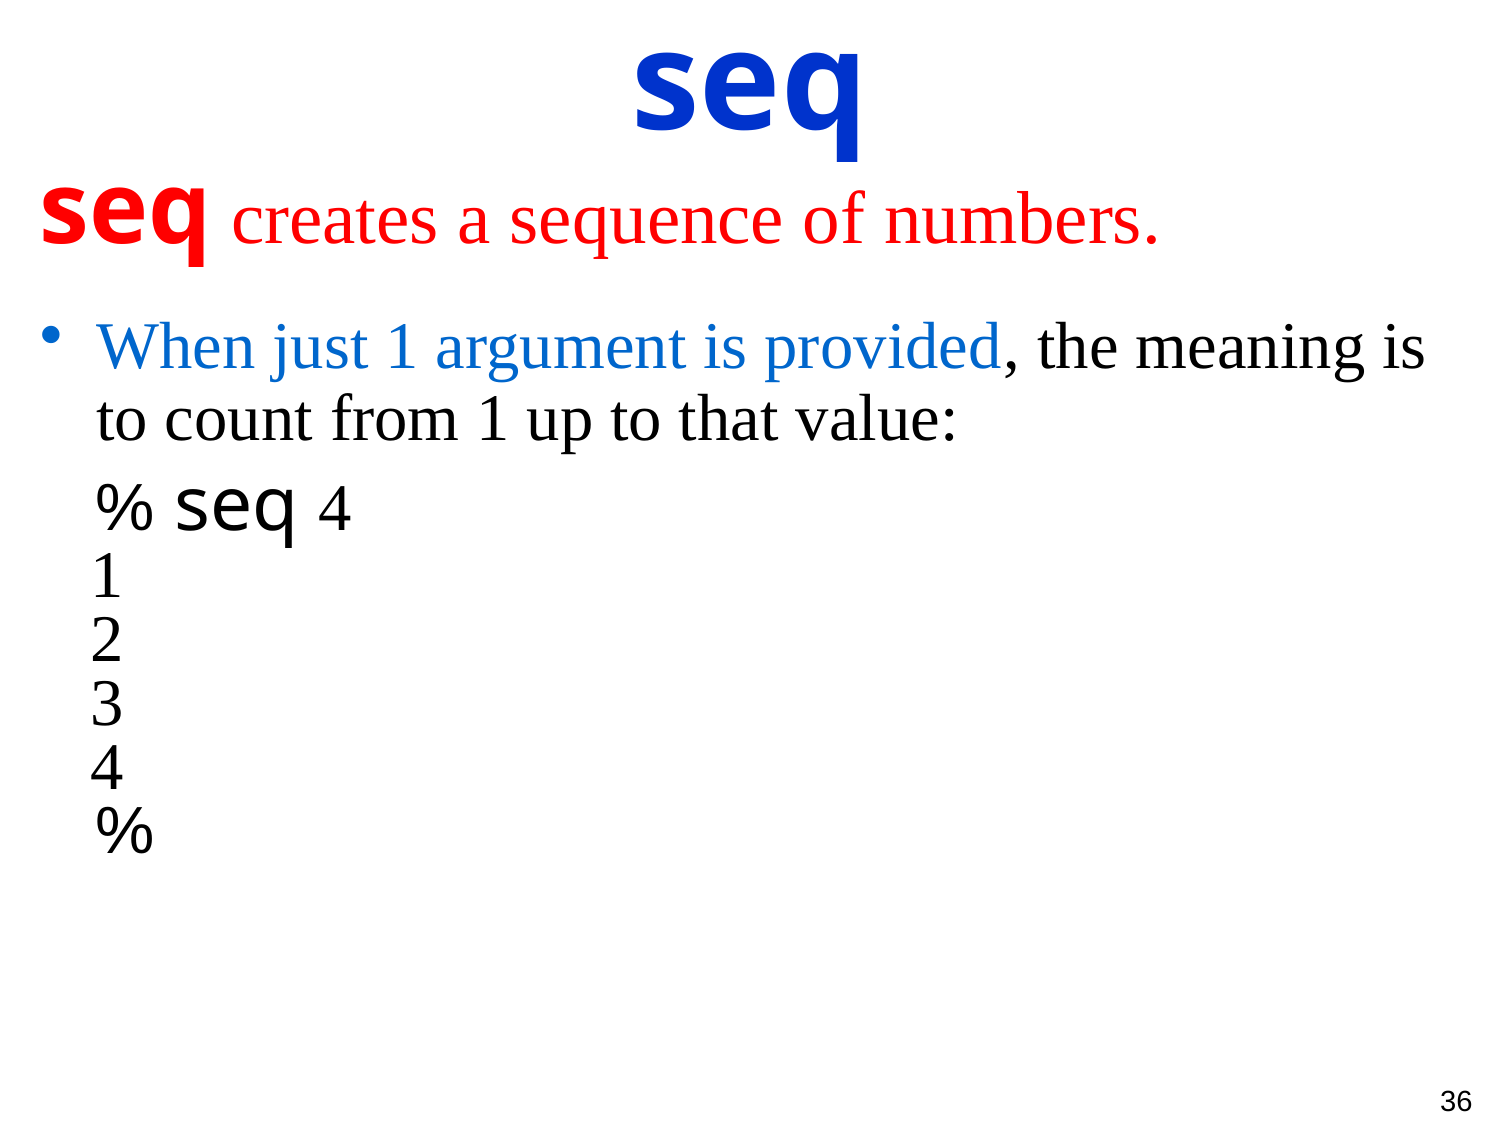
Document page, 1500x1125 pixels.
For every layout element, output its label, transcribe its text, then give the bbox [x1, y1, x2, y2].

text_box seq [74, 0, 1425, 149]
text_box 36 [1399, 1074, 1488, 1125]
list seq creates a sequence of numbers. When just 1 argument is provided, the meaning is to count from 1 up to that value: % seq 4 1 2 3 4 % [24, 149, 1463, 1038]
